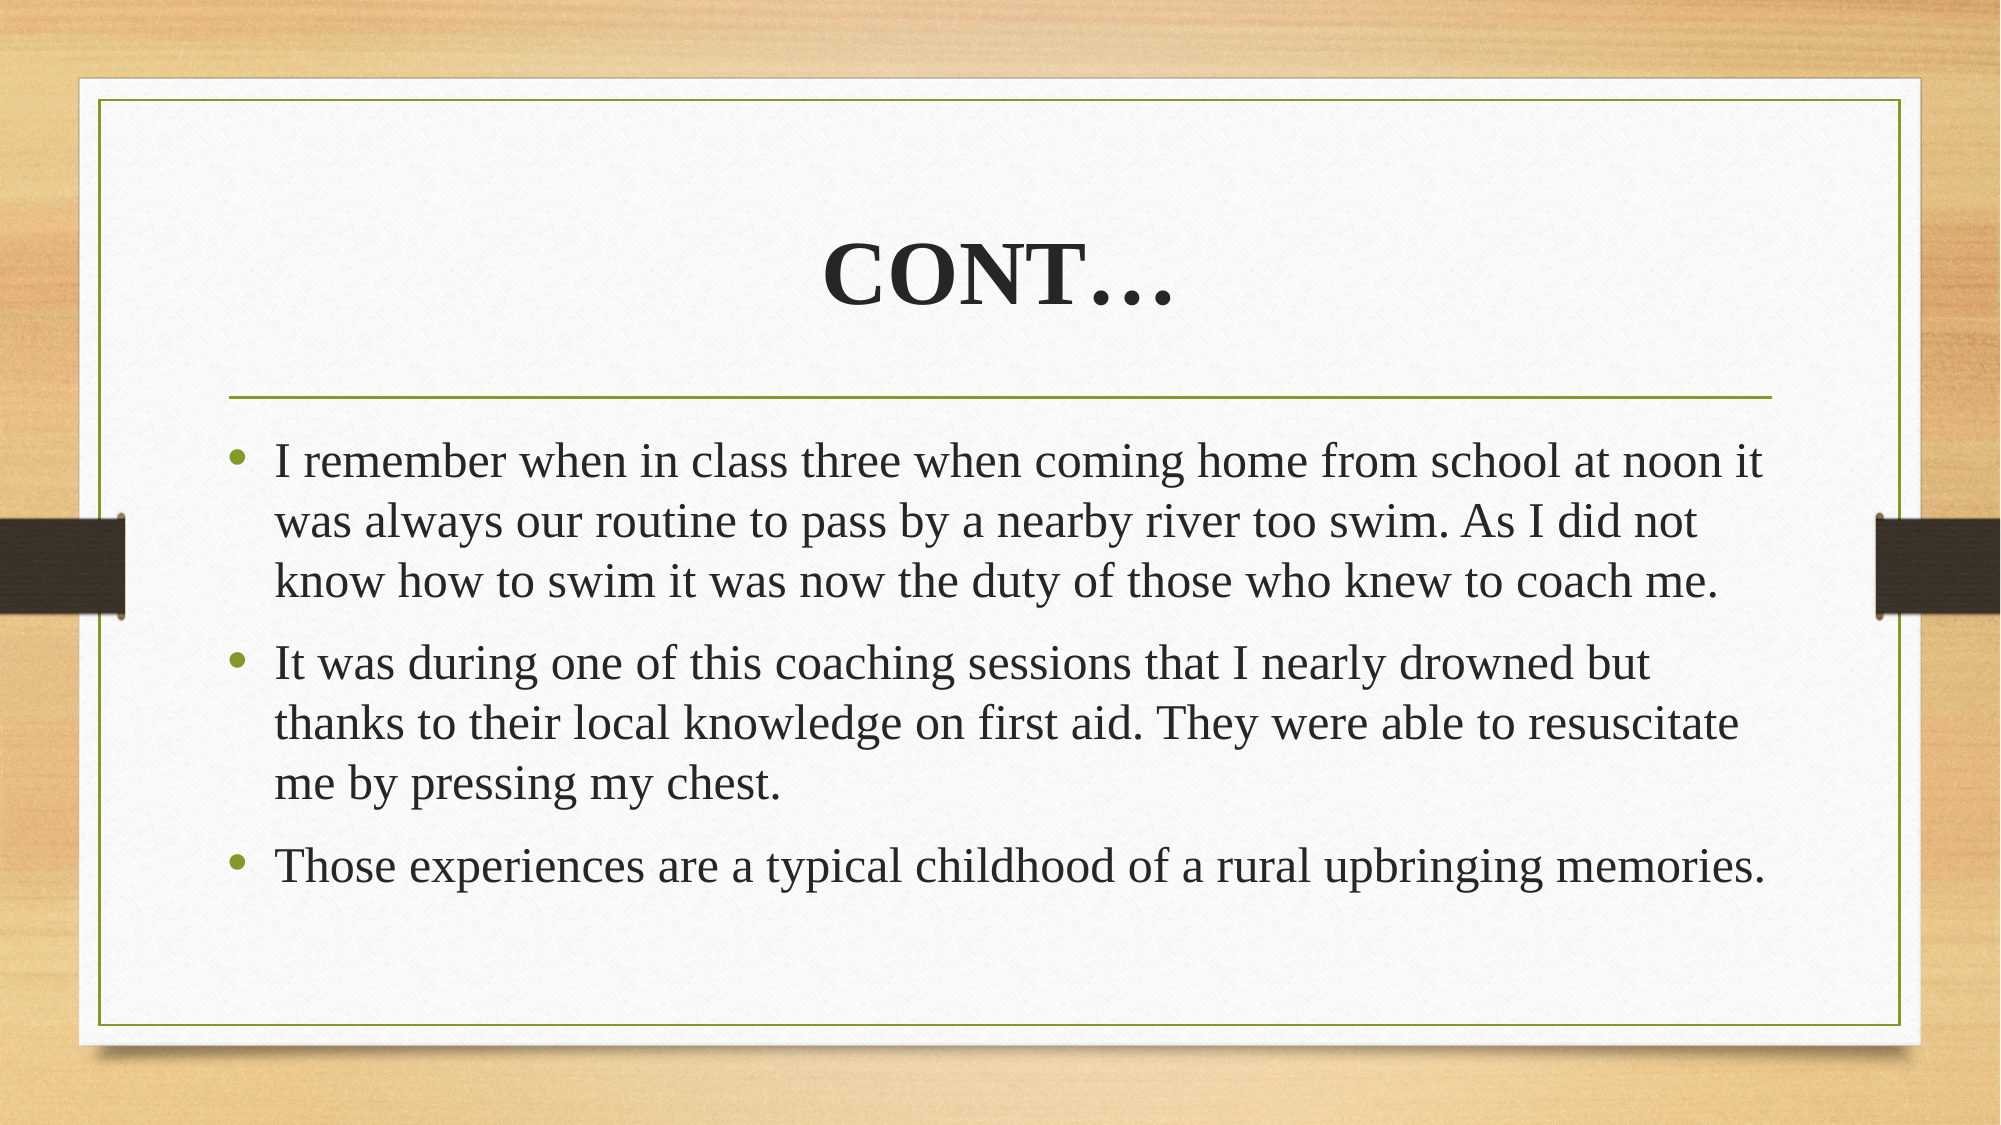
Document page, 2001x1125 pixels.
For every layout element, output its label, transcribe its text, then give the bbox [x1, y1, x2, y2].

list I remember when in class three when coming home from school at noon it was always our routine to pass by a nearby river too swim. As I did not know how to swim it was now the duty of those who knew to coach me. It was during one of this coaching sessions that I nearly drowned but thanks to their local knowledge on first aid. They were able to resuscitate me by pressing my chest. Those experiences are a typical childhood of a rural upbringing memories. [212, 419, 1788, 964]
title CONT… [212, 161, 1788, 375]
picture [0, 0, 2001, 1125]
